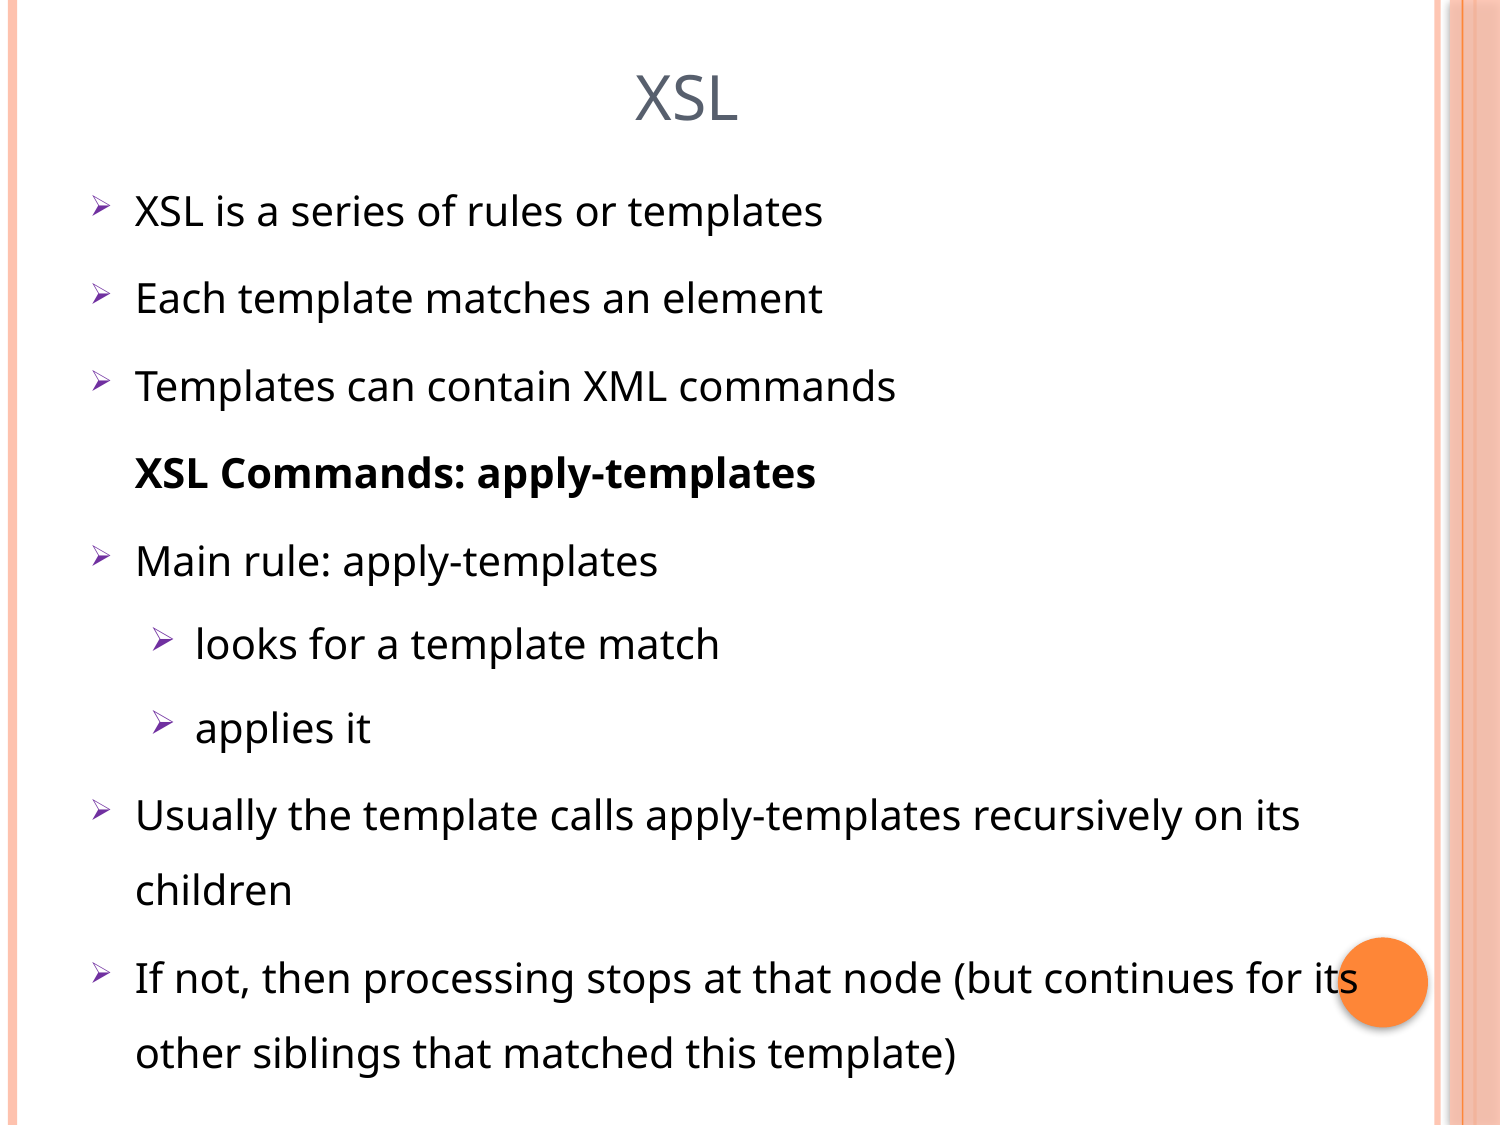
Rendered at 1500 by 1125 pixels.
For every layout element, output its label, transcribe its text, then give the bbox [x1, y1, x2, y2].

list XSL is a series of rules or templates Each template matches an element Templates can contain XML commands XSL Commands: apply-templates Main rule: apply-templates looks for a template match applies it Usually the template calls apply-templates recursively on its children If not, then processing stops at that node (but continues for its other siblings that matched this template) [75, 152, 1407, 1125]
title XSL [75, 45, 1300, 141]
